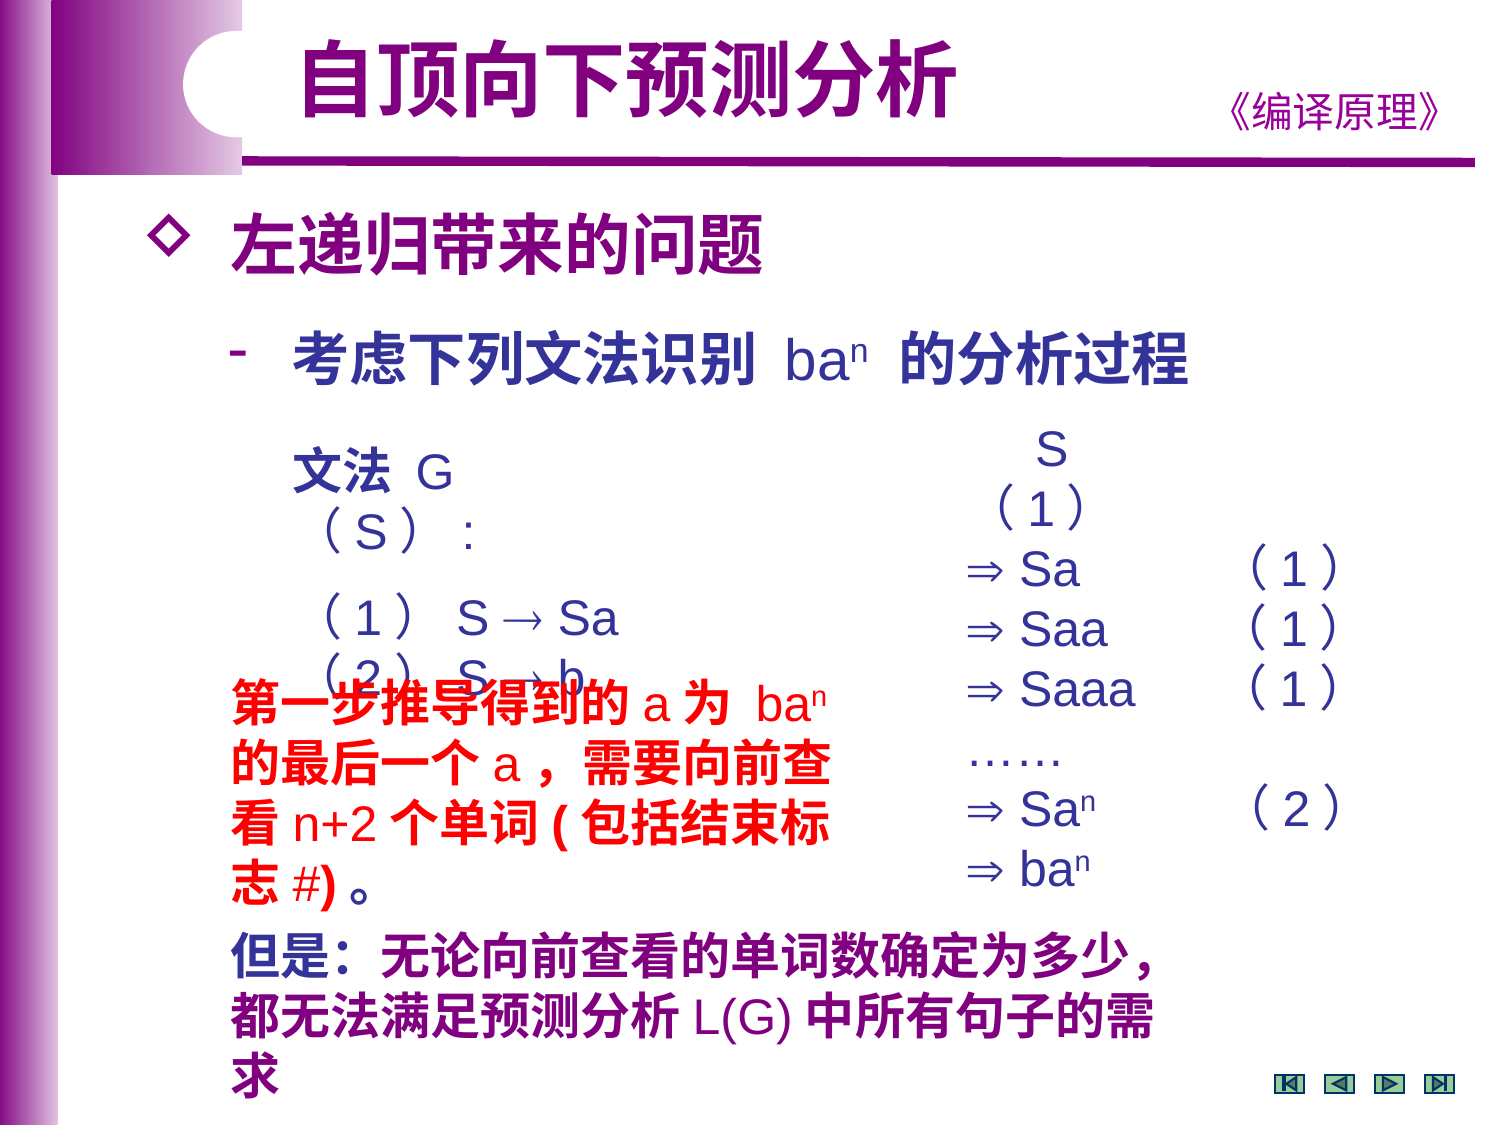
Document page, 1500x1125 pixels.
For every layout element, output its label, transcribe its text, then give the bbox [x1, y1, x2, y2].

text_box 自顶向下预测分析 [254, 31, 999, 136]
text_box 第一步推导得到的a为 ban的最后一个a，需要向前查看n+2个单词(包括结束标志#)。 [215, 663, 880, 919]
text_box S （1）  Sa （1）  Saa （1）  Saaa （1） ……  San （2）  ban [950, 408, 1388, 904]
text_box [1274, 1074, 1305, 1093]
text_box 但是：无论向前查看的单词数确定为多少， 都无法满足预测分析L(G)中所有句子的需求 [215, 916, 1209, 1112]
text_box [1324, 1074, 1355, 1093]
text_box 左递归带来的问题 [124, 195, 1295, 291]
text_box [1374, 1074, 1405, 1093]
text_box [1424, 1074, 1455, 1093]
text_box 考虑下列文法识别 ban 的分析过程 [214, 314, 1205, 400]
text_box 文法 G（S）: （1）S  Sa （2）S  b [277, 432, 644, 663]
